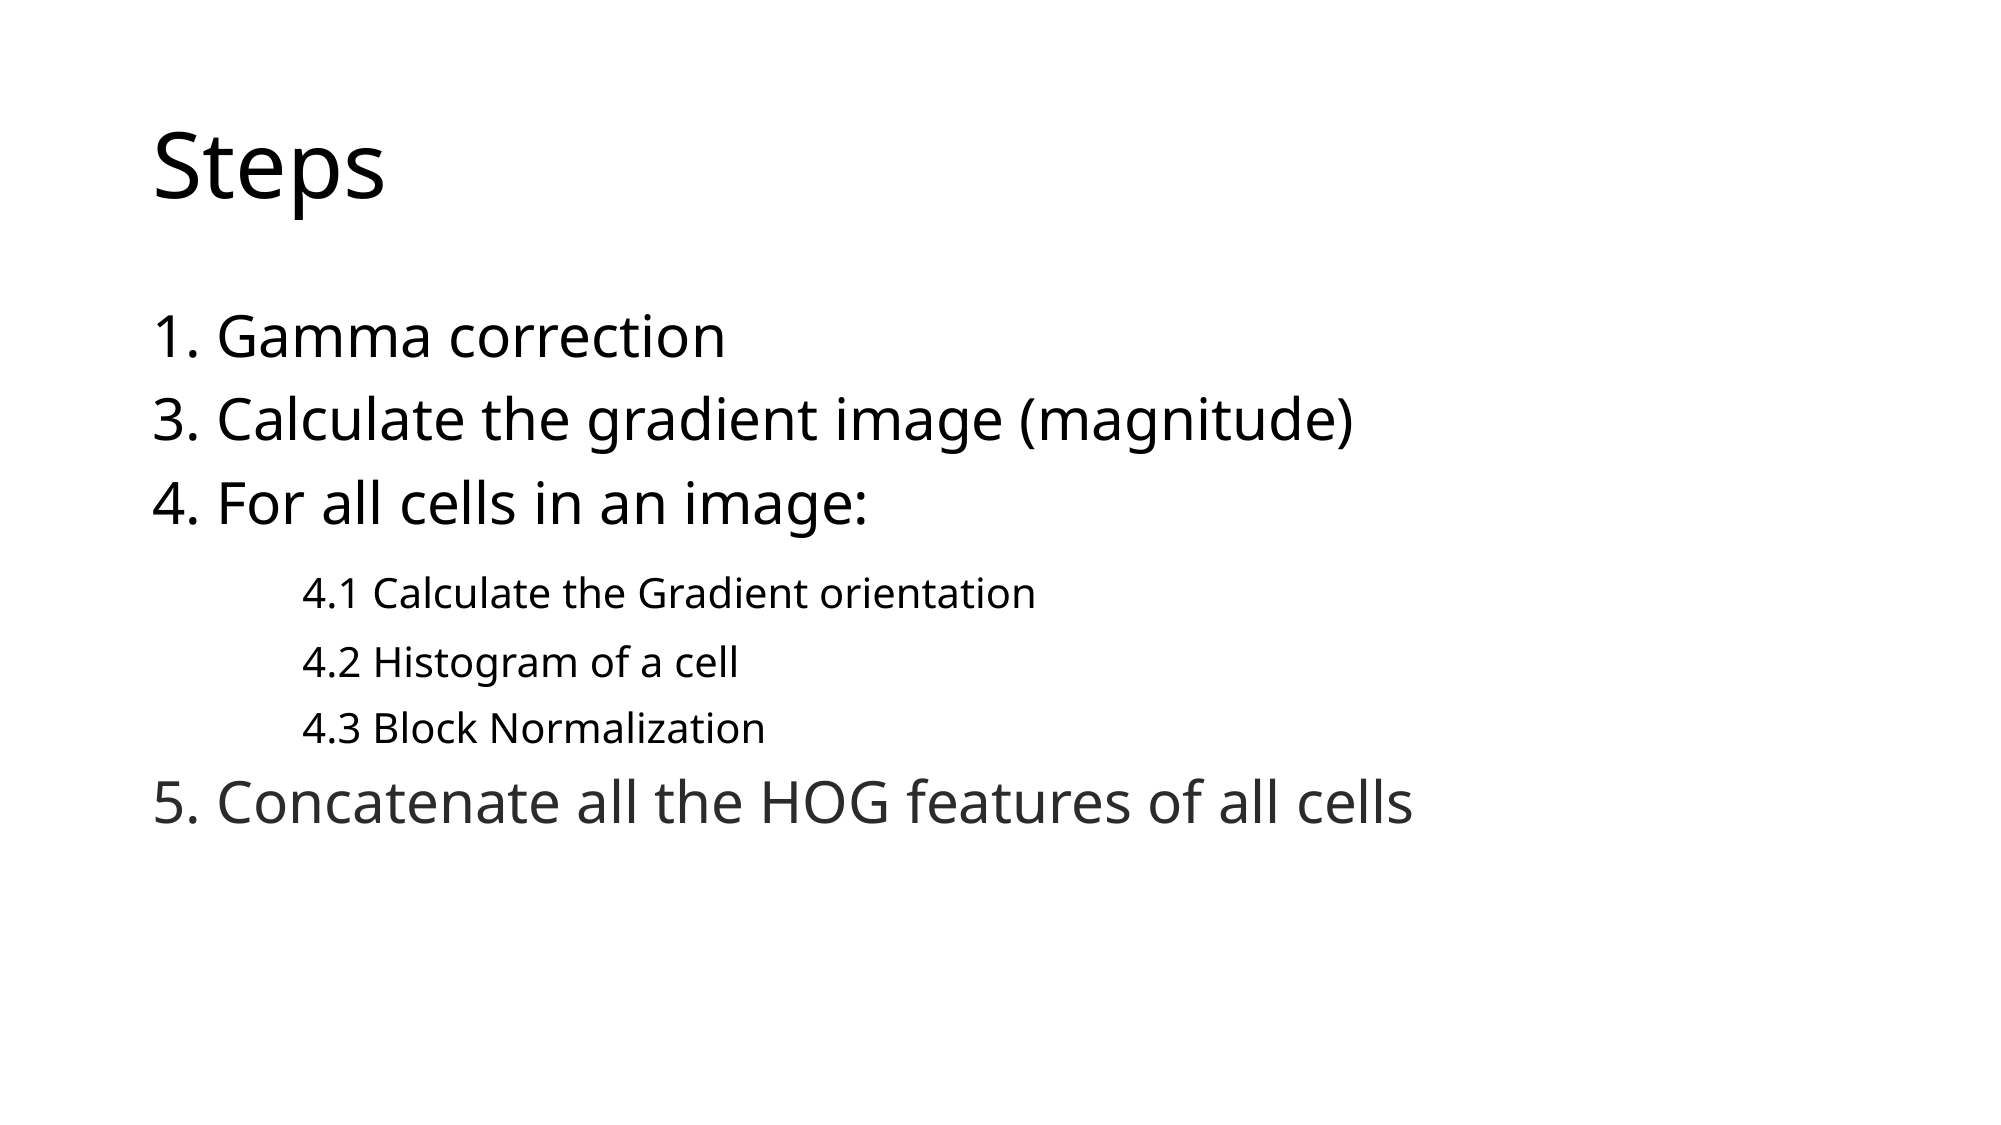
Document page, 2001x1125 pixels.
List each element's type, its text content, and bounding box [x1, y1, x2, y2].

title Steps [137, 59, 1863, 278]
list 1. Gamma correction 3. Calculate the gradient image (magnitude) 4. For all cells in an image: 4.1 Calculate the Gradient orientation 4.2 Histogram of a cell 4.3 Block Normalization 5. Concatenate all the HOG features of all cells [137, 299, 1863, 1014]
